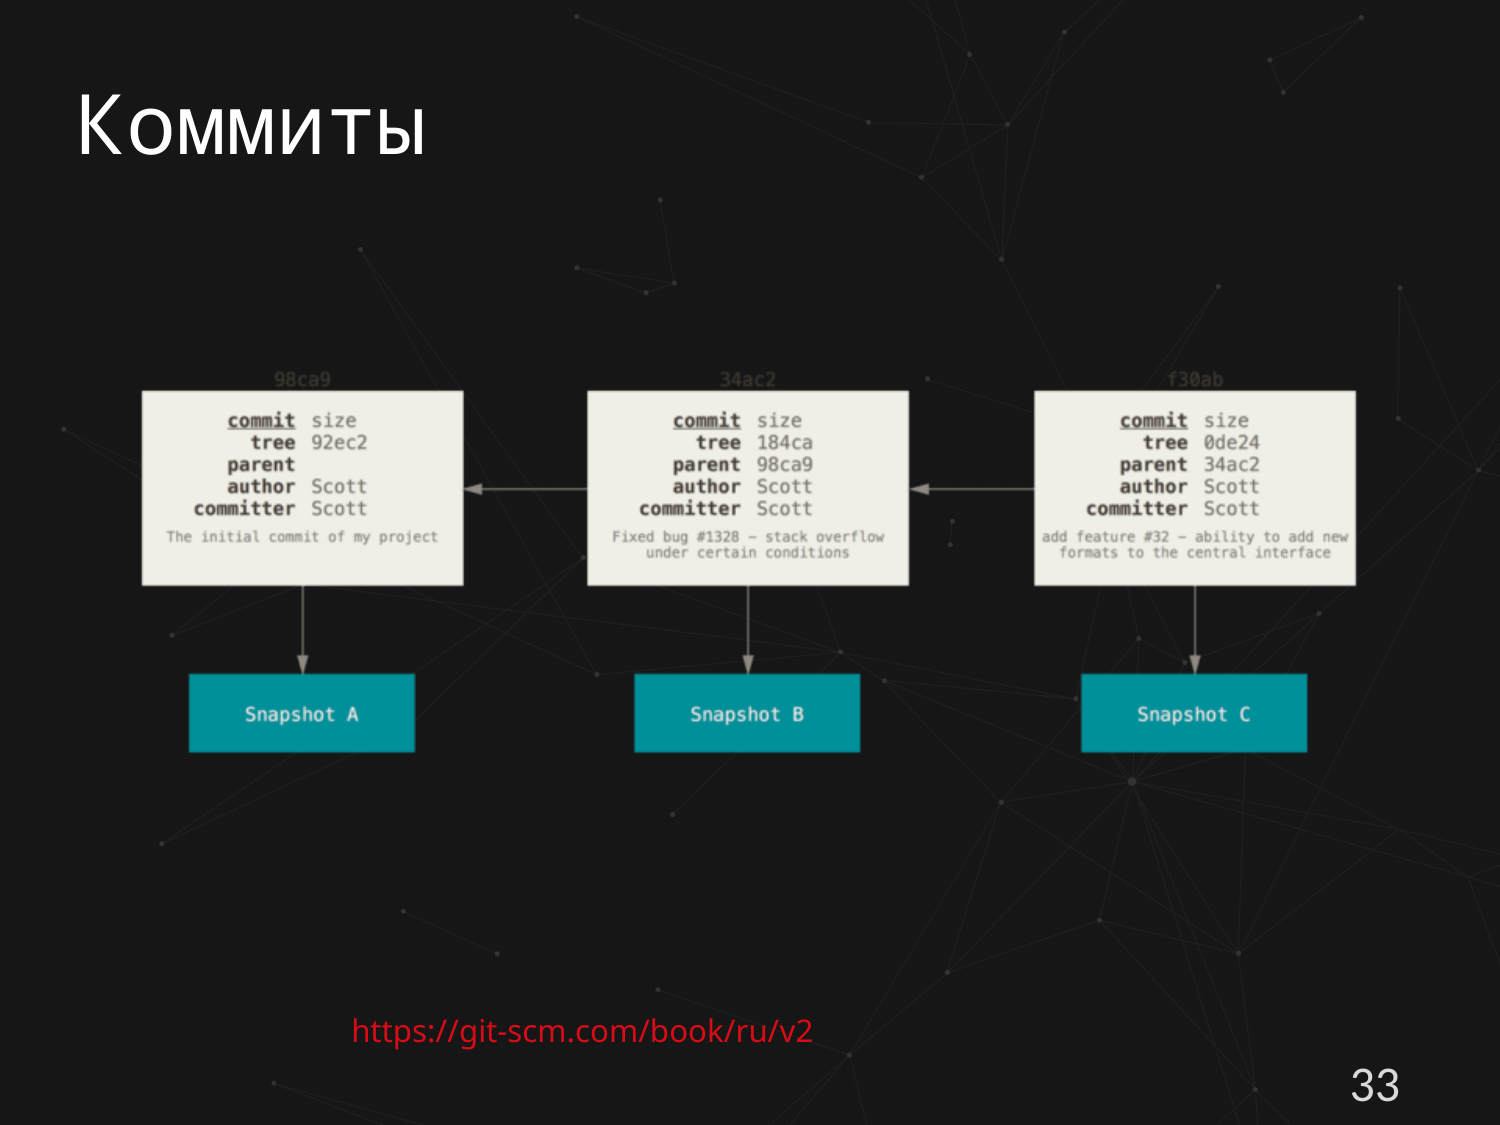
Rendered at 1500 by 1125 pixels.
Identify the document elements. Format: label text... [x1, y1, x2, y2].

title Коммиты [61, 63, 1425, 340]
list https://git-scm.com/book/ru/v2 [336, 1008, 1249, 1077]
picture [0, 0, 1500, 1125]
